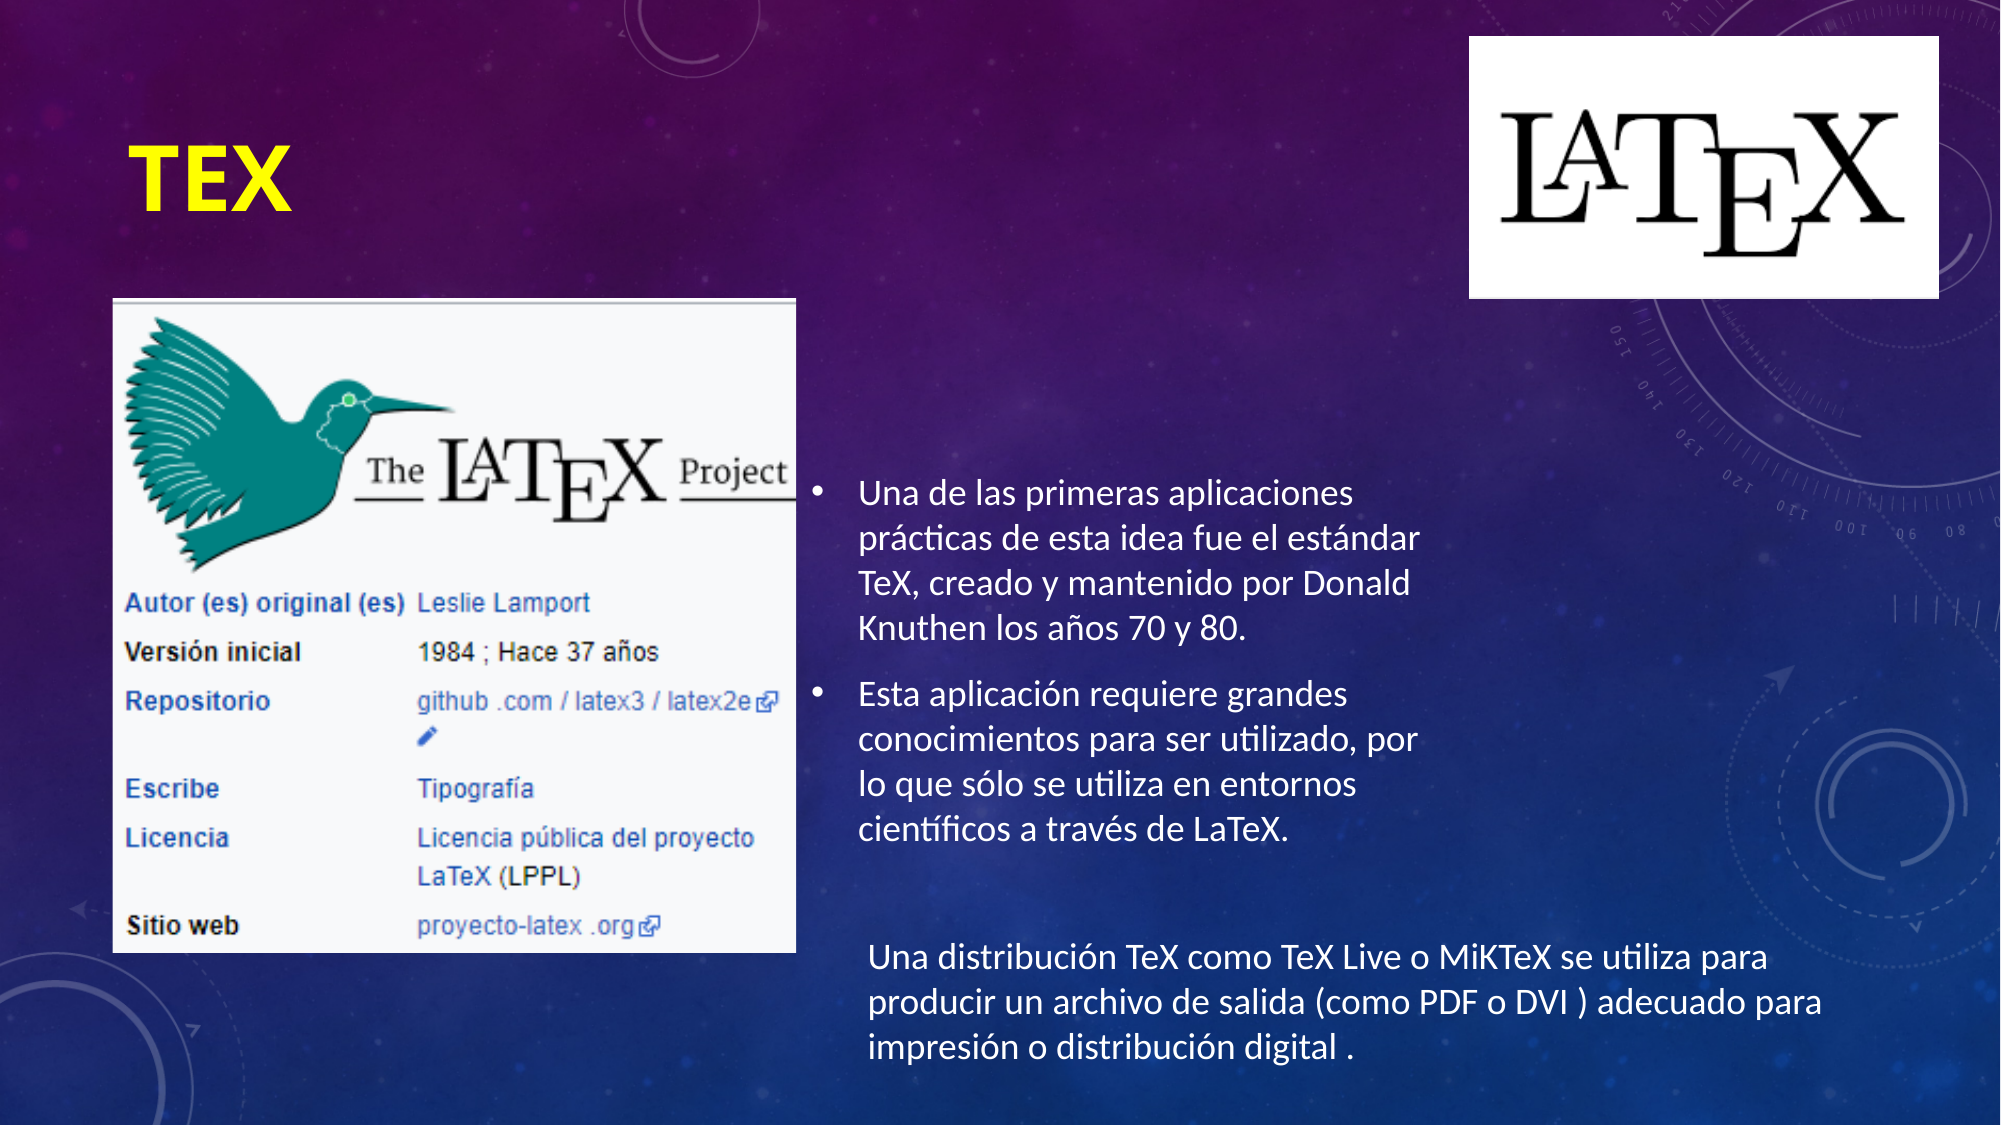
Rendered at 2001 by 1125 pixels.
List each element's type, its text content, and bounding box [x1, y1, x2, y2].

list Una de las primeras aplicaciones prácticas de esta idea fue el estándar TeX, creado y mantenido por Donald Knuthen los años 70 y 80. Esta aplicación requiere grandes conocimientos para ser utilizado, por lo que sólo se utiliza en entornos científicos a través de LaTeX. [803, 326, 1470, 925]
picture [0, 0, 2001, 1125]
title TEX [112, 99, 1775, 339]
text_box Una distribución TeX como TeX Live o MiKTeX se utiliza para producir un archivo de salida (como PDF o DVI ) adecuado para impresión o distribución digital . [852, 924, 1853, 1075]
